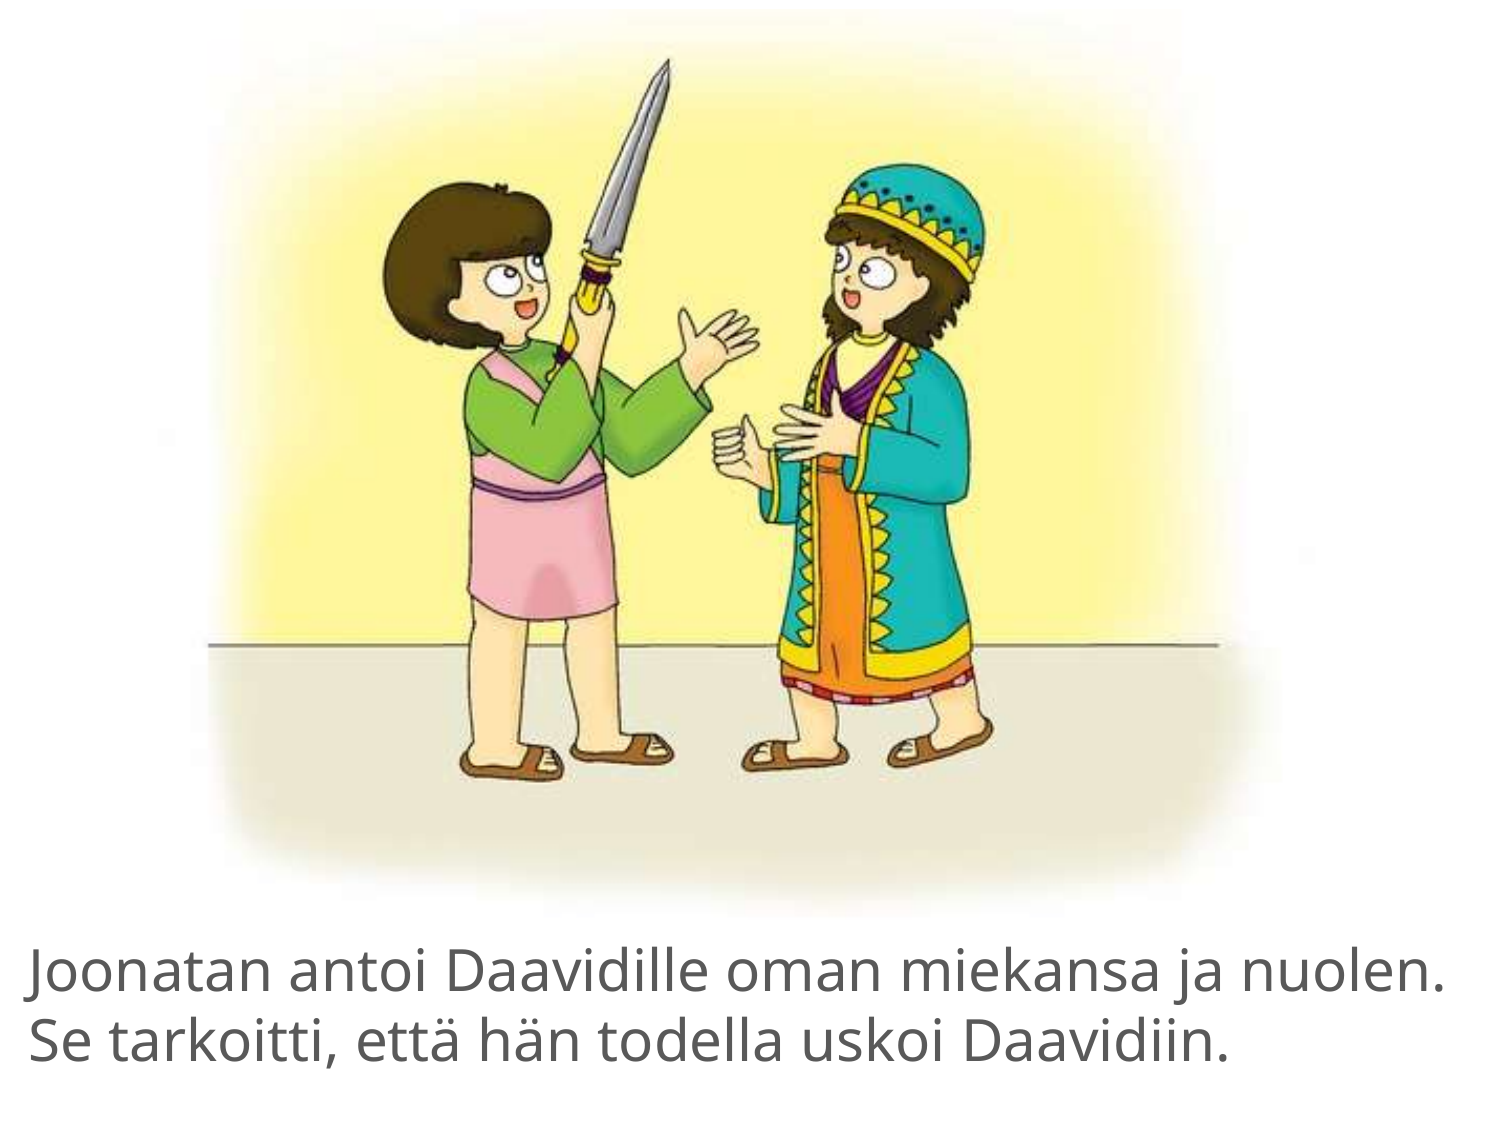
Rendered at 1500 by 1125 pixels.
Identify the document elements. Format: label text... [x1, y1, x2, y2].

text_box Joonatan antoi Daavidille oman miekansa ja nuolen. Se tarkoitti, että hän todella uskoi Daavidiin. [13, 925, 1500, 1081]
picture [41, 8, 1405, 929]
